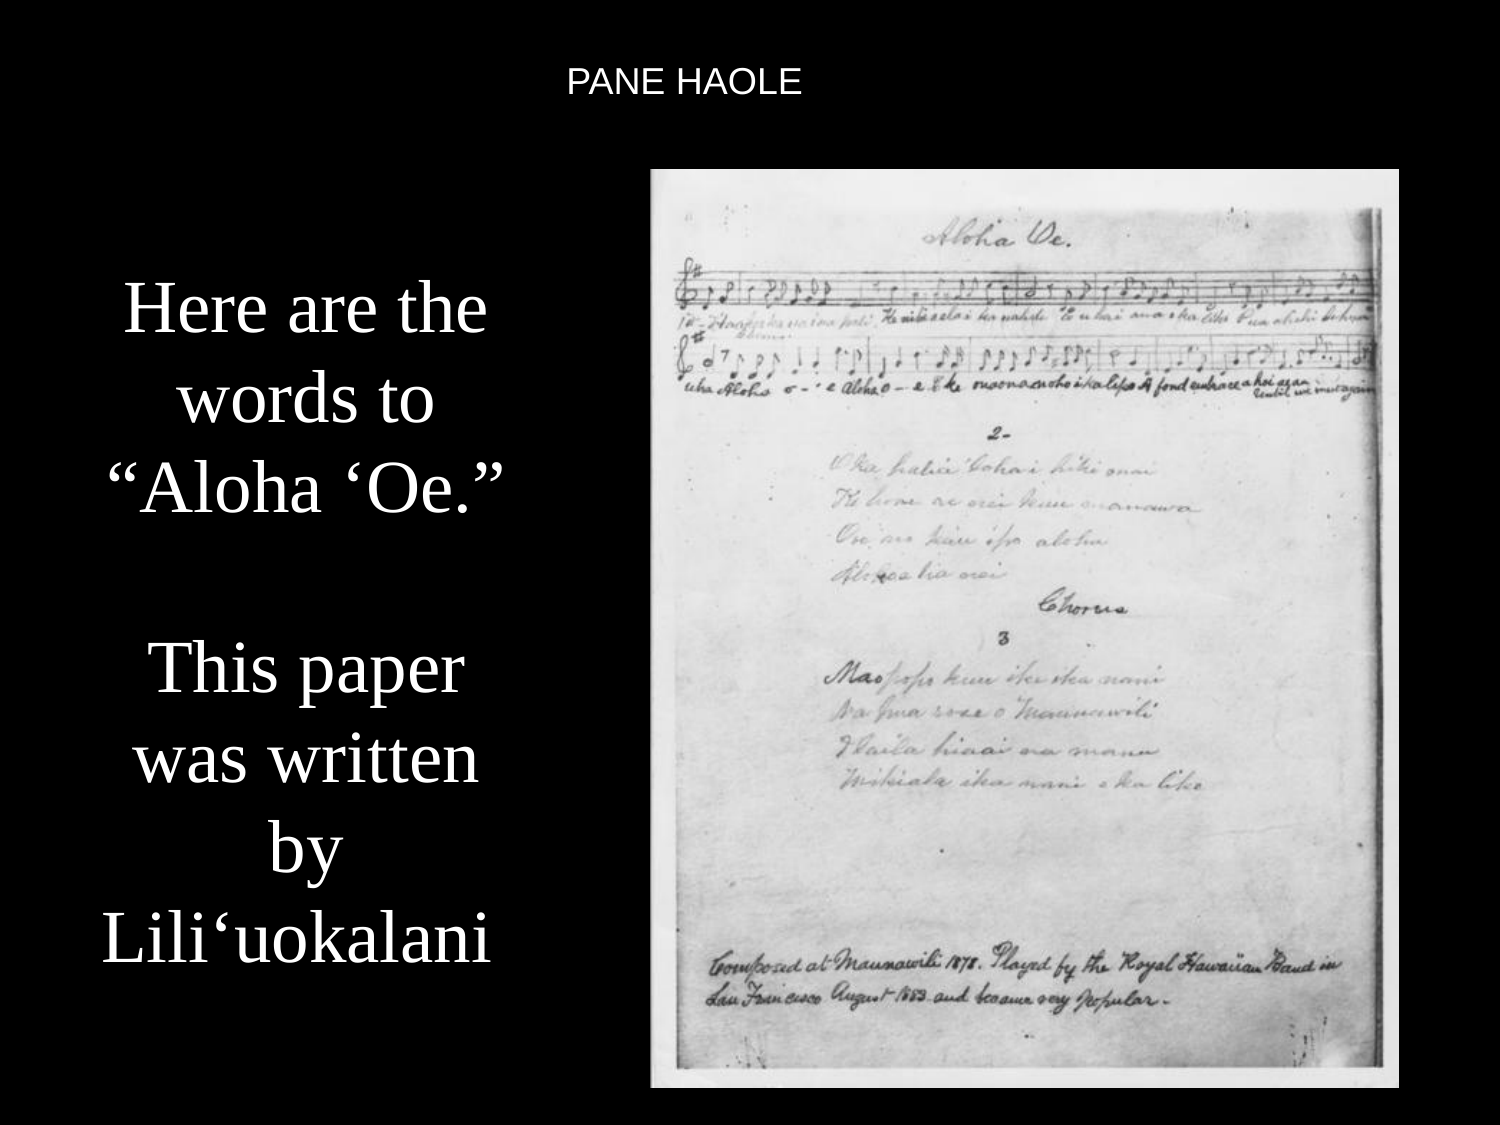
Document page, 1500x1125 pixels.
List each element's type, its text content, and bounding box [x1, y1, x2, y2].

picture [649, 169, 1399, 1088]
text_box PANE HAOLE [551, 49, 818, 110]
text_box Here are the words to “Aloha ʻOe.” This paper was written by Liliʻuokalani [74, 249, 538, 985]
